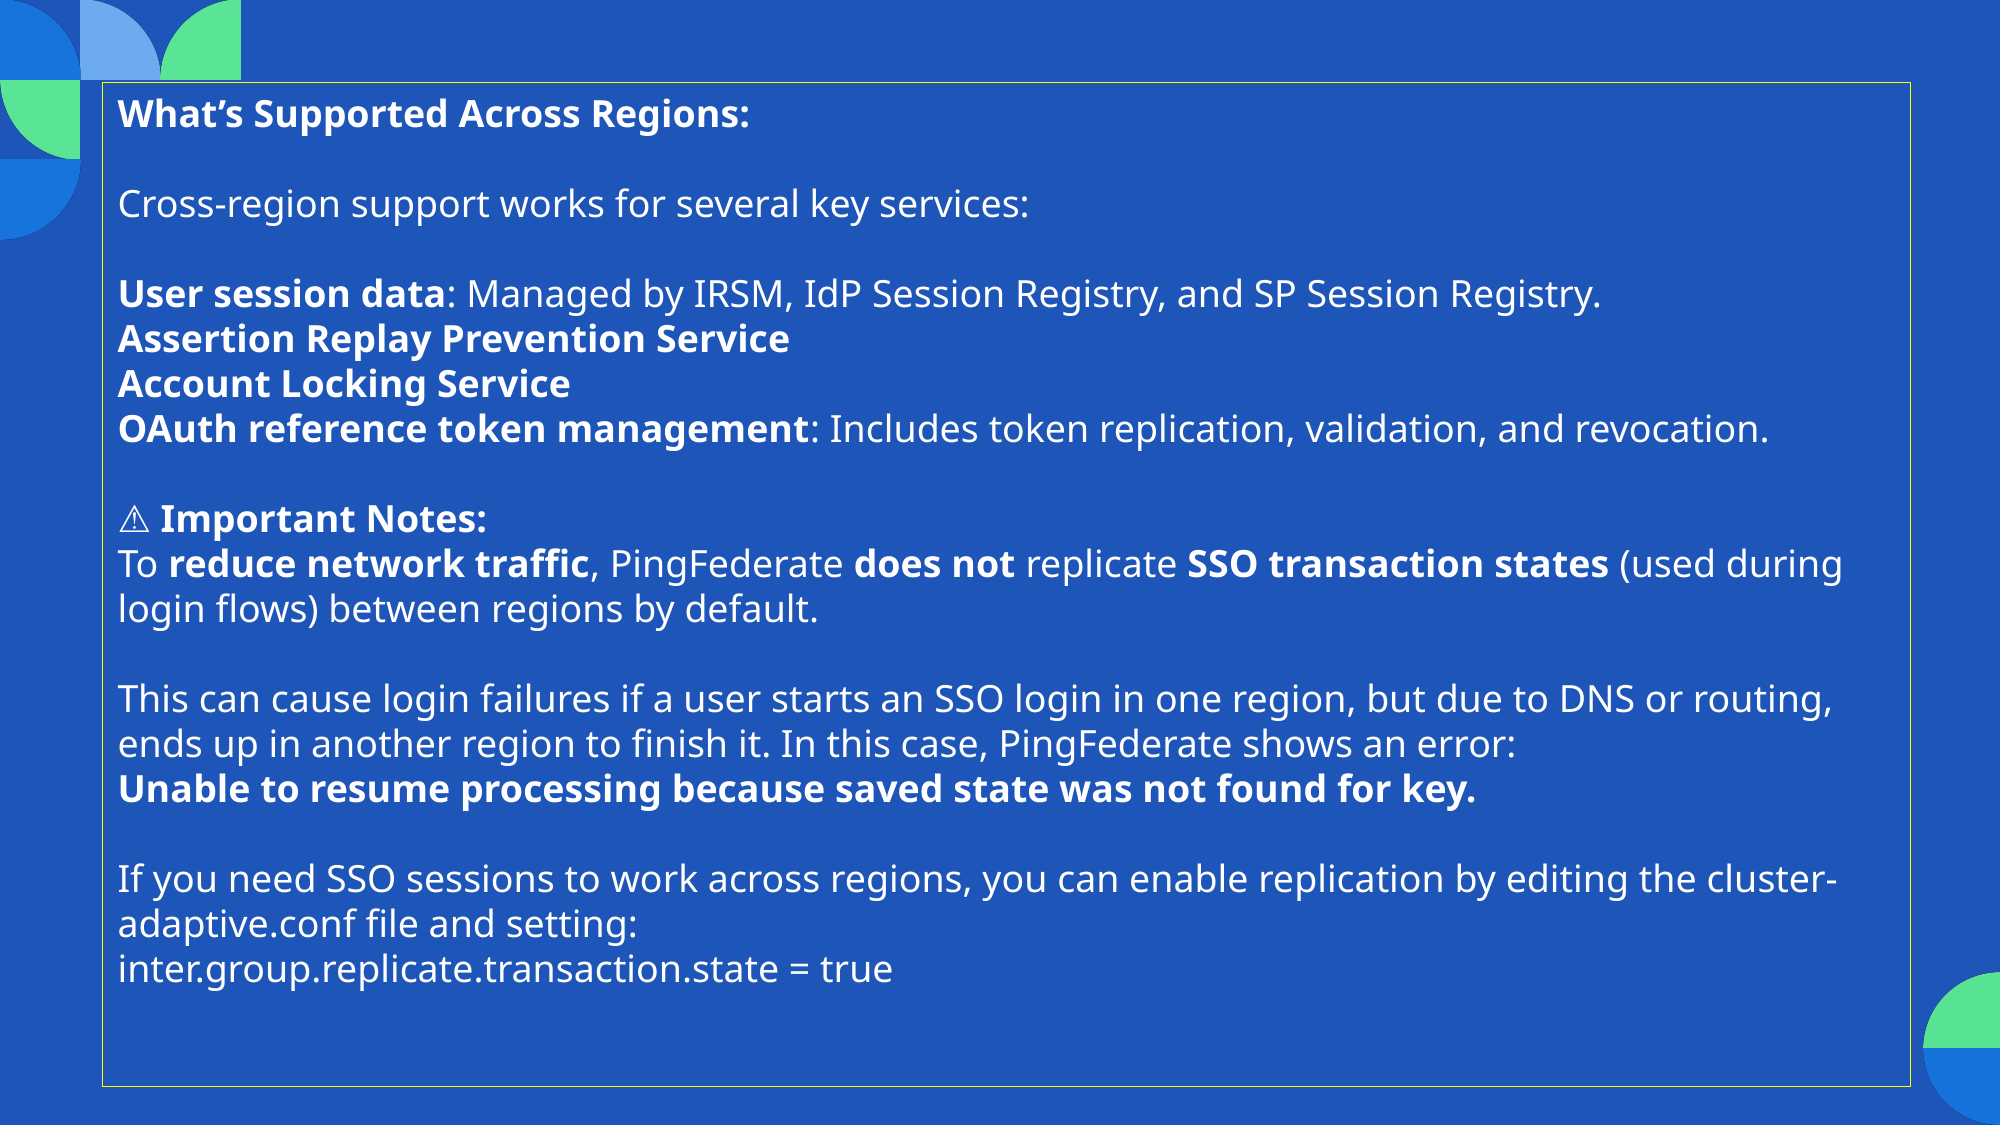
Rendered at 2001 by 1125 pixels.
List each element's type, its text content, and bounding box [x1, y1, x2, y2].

text_box What’s Supported Across Regions: Cross-region support works for several key services: User session data: Managed by IRSM, IdP Session Registry, and SP Session Registry. Assertion Replay Prevention Service Account Locking Service OAuth reference token management: Includes token replication, validation, and revocation. ⚠️ Important Notes: To reduce network traffic, PingFederate does not replicate SSO transaction states (used during login flows) between regions by default. This can cause login failures if a user starts an SSO login in one region, but due to DNS or routing, ends up in another region to finish it. In this case, PingFederate shows an error: Unable to resume processing because saved state was not found for key. If you need SSO sessions to work across regions, you can enable replication by editing the cluster-adaptive.conf file and setting: inter.group.replicate.transaction.state = true [102, 82, 1911, 1087]
picture [0, 0, 241, 240]
picture [1923, 972, 2000, 1125]
